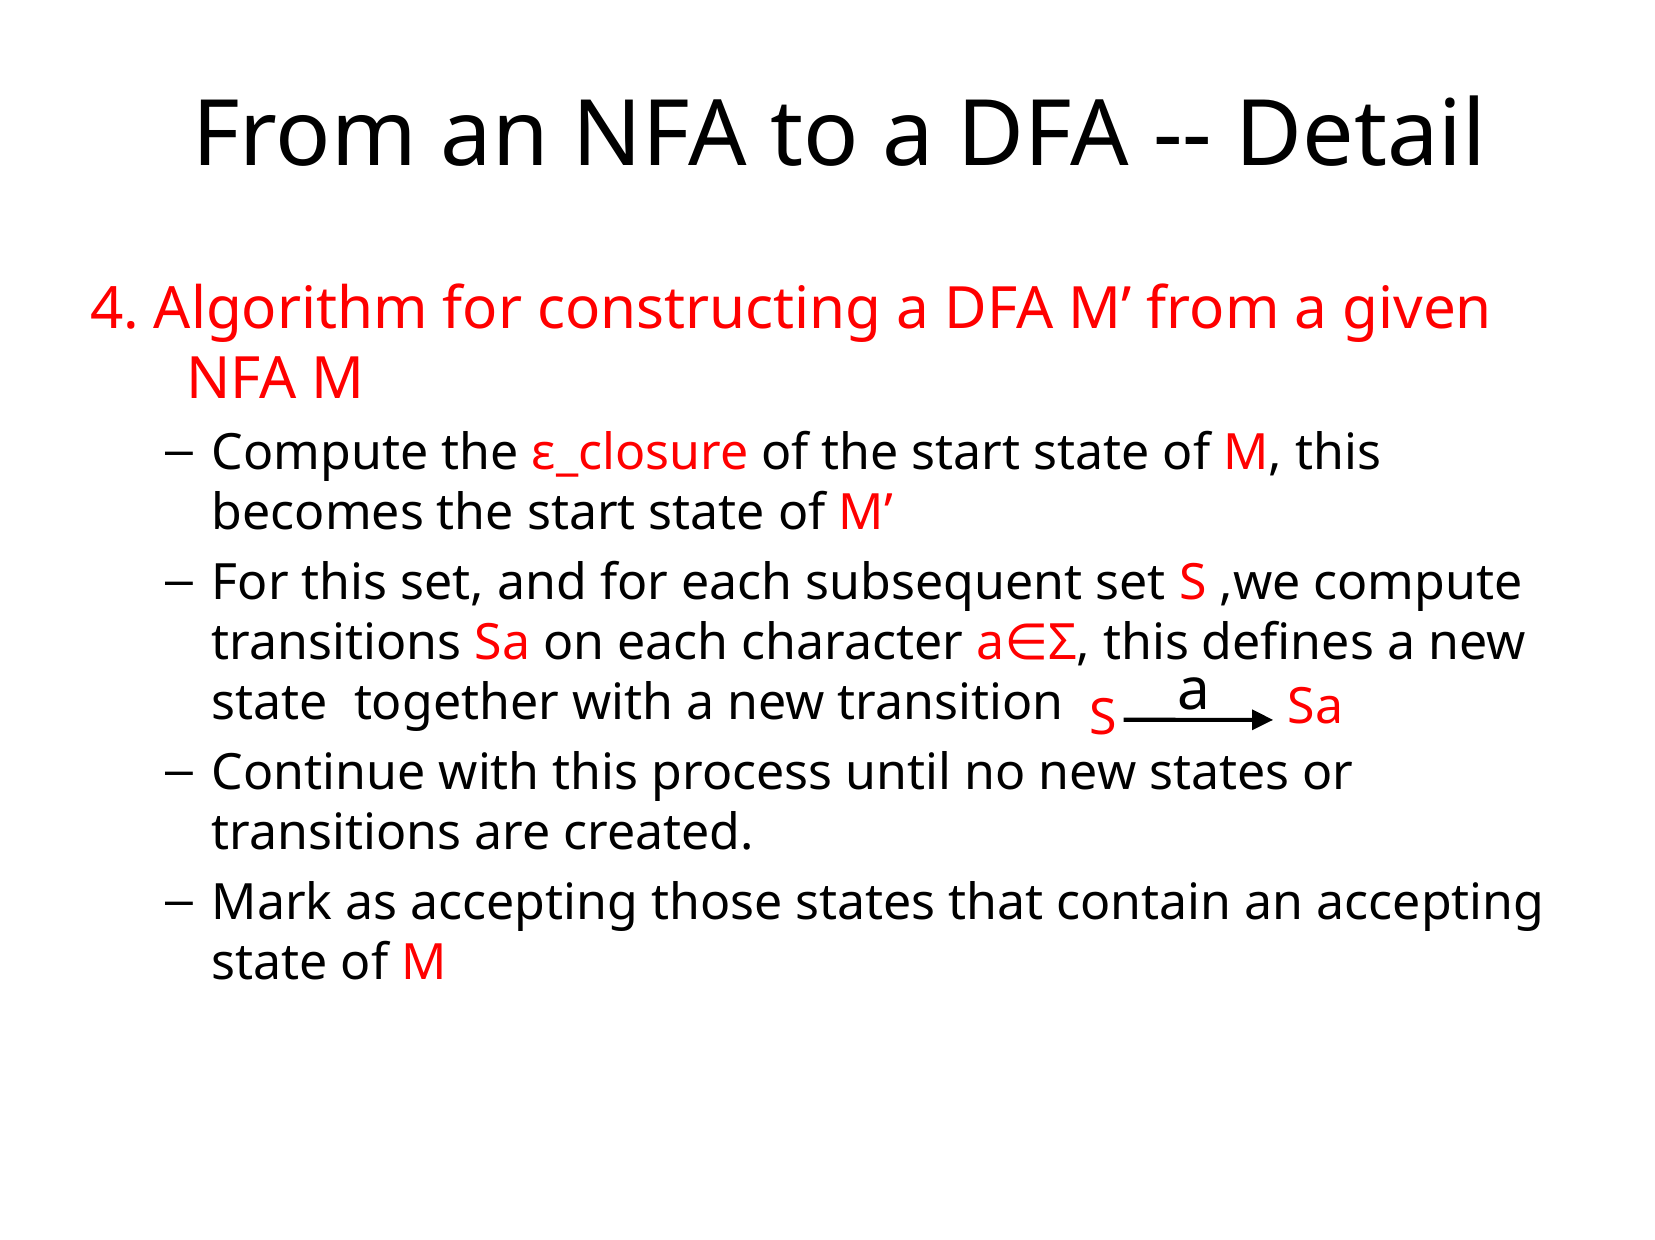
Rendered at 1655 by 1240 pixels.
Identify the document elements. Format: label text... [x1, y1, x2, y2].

text_box From an NFA to a DFA -- Detail [192, 77, 1512, 191]
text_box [1074, 643, 1387, 754]
list 4. Algorithm for constructing a DFA M’ from a given NFA M Compute the ε_closure of the start state of M, this becomes the start state of M’ For this set, and for each subsequent set S ,we compute transitions Sa on each character a∈Σ, this defines a new state together with a new transition Continue with this process until no new states or transitions are created. Mark as accepting those states that contain an accepting state of M [75, 262, 1566, 1105]
